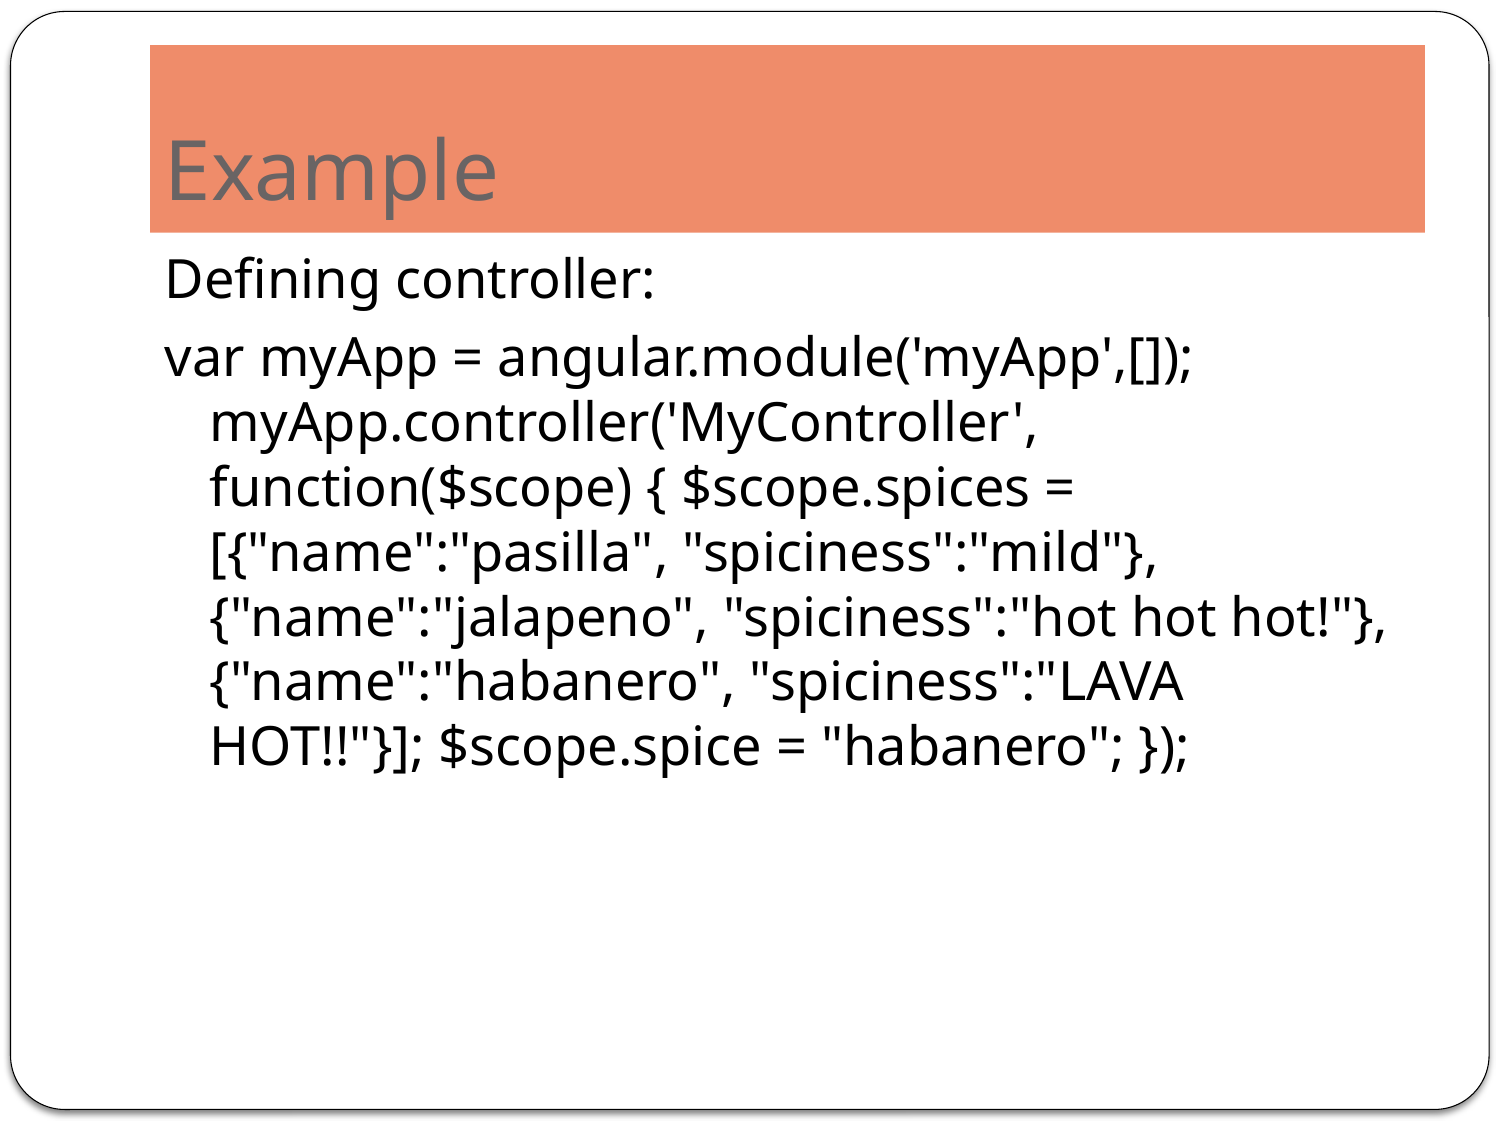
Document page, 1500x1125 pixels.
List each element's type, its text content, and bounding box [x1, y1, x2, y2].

list Defining controller: var myApp = angular.module('myApp',[]); myApp.controller('MyController', function($scope) { $scope.spices = [{"name":"pasilla", "spiciness":"mild"}, {"name":"jalapeno", "spiciness":"hot hot hot!"}, {"name":"habanero", "spiciness":"LAVA HOT!!"}]; $scope.spice = "habanero"; }); [150, 237, 1425, 988]
title Example [150, 45, 1425, 233]
